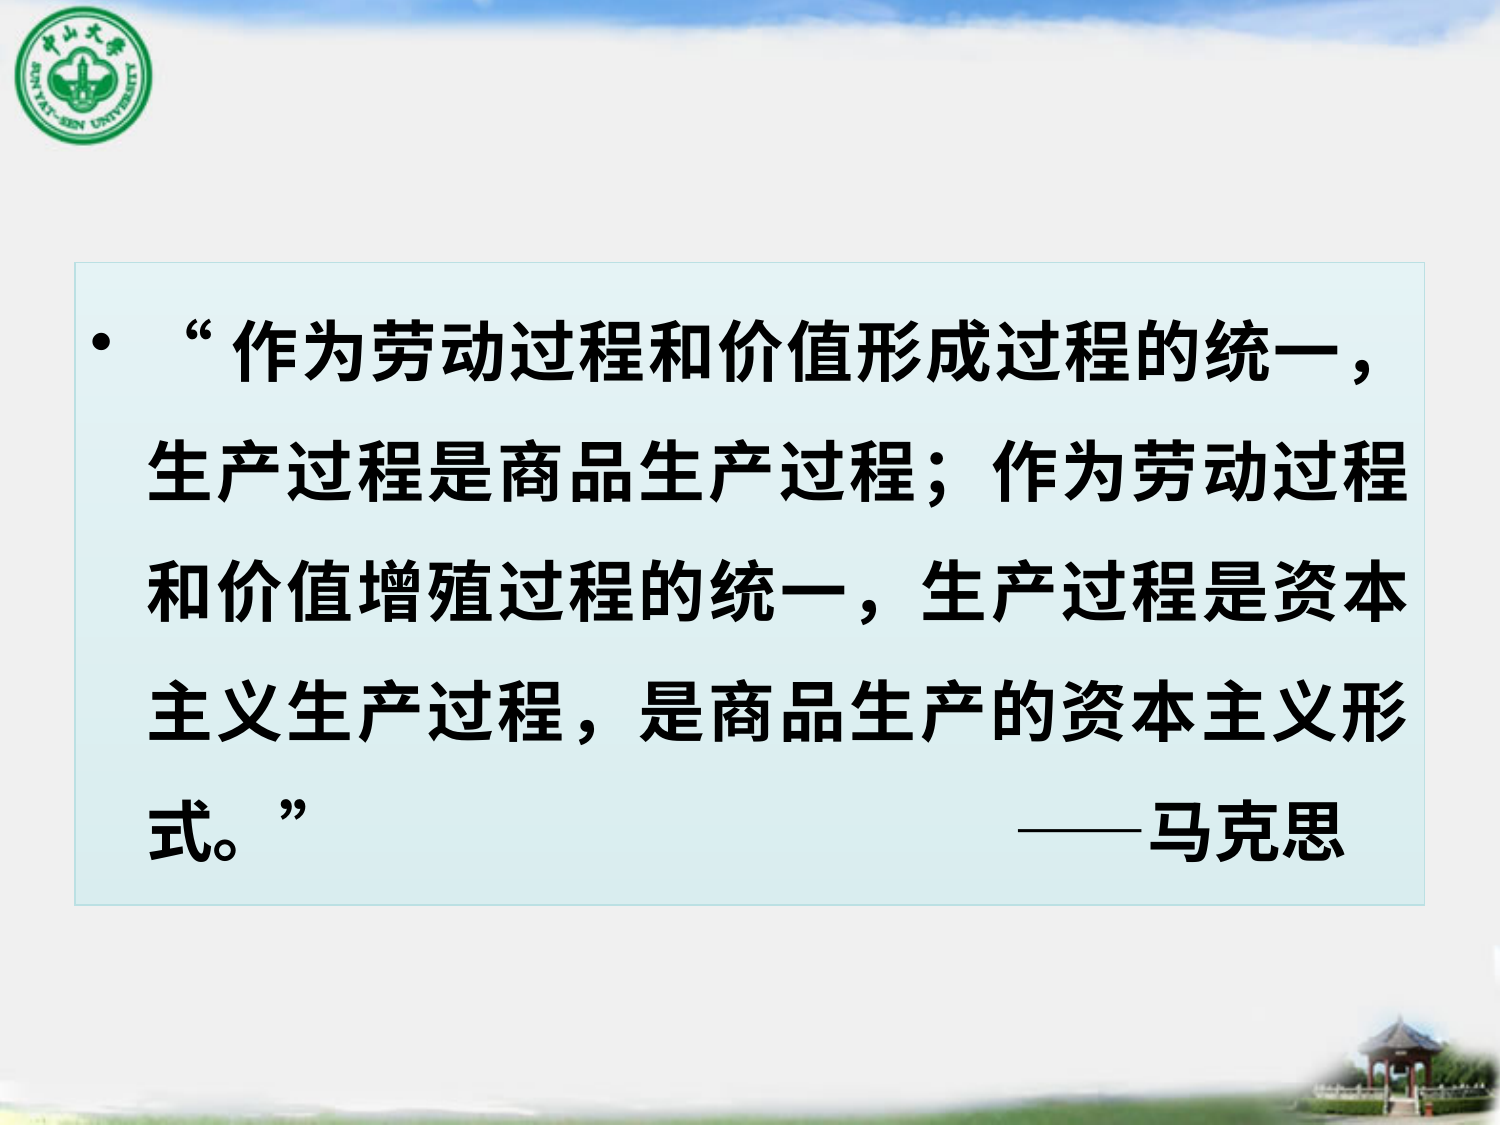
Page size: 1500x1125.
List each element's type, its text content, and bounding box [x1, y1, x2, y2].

list “作为劳动过程和价值形成过程的统一，生产过程是商品生产过程；作为劳动过程和价值增殖过程的统一，生产过程是资本主义生产过程，是商品生产的资本主义形式。” ——马克思 [74, 262, 1425, 906]
picture [0, 0, 1500, 1125]
